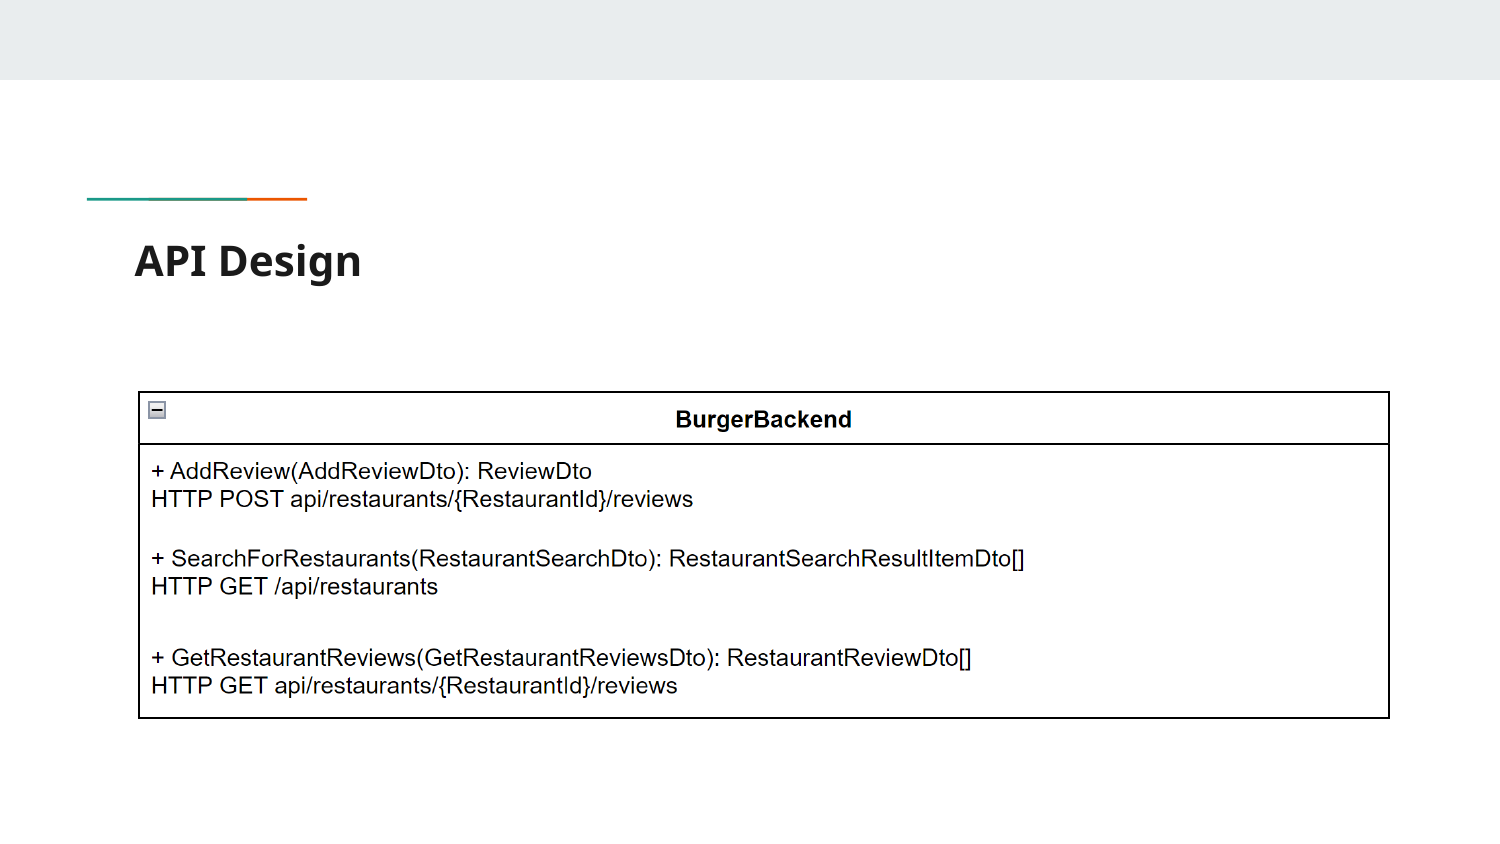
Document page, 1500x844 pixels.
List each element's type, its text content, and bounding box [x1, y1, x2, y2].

title API Design [119, 216, 1381, 305]
picture [128, 381, 1402, 732]
